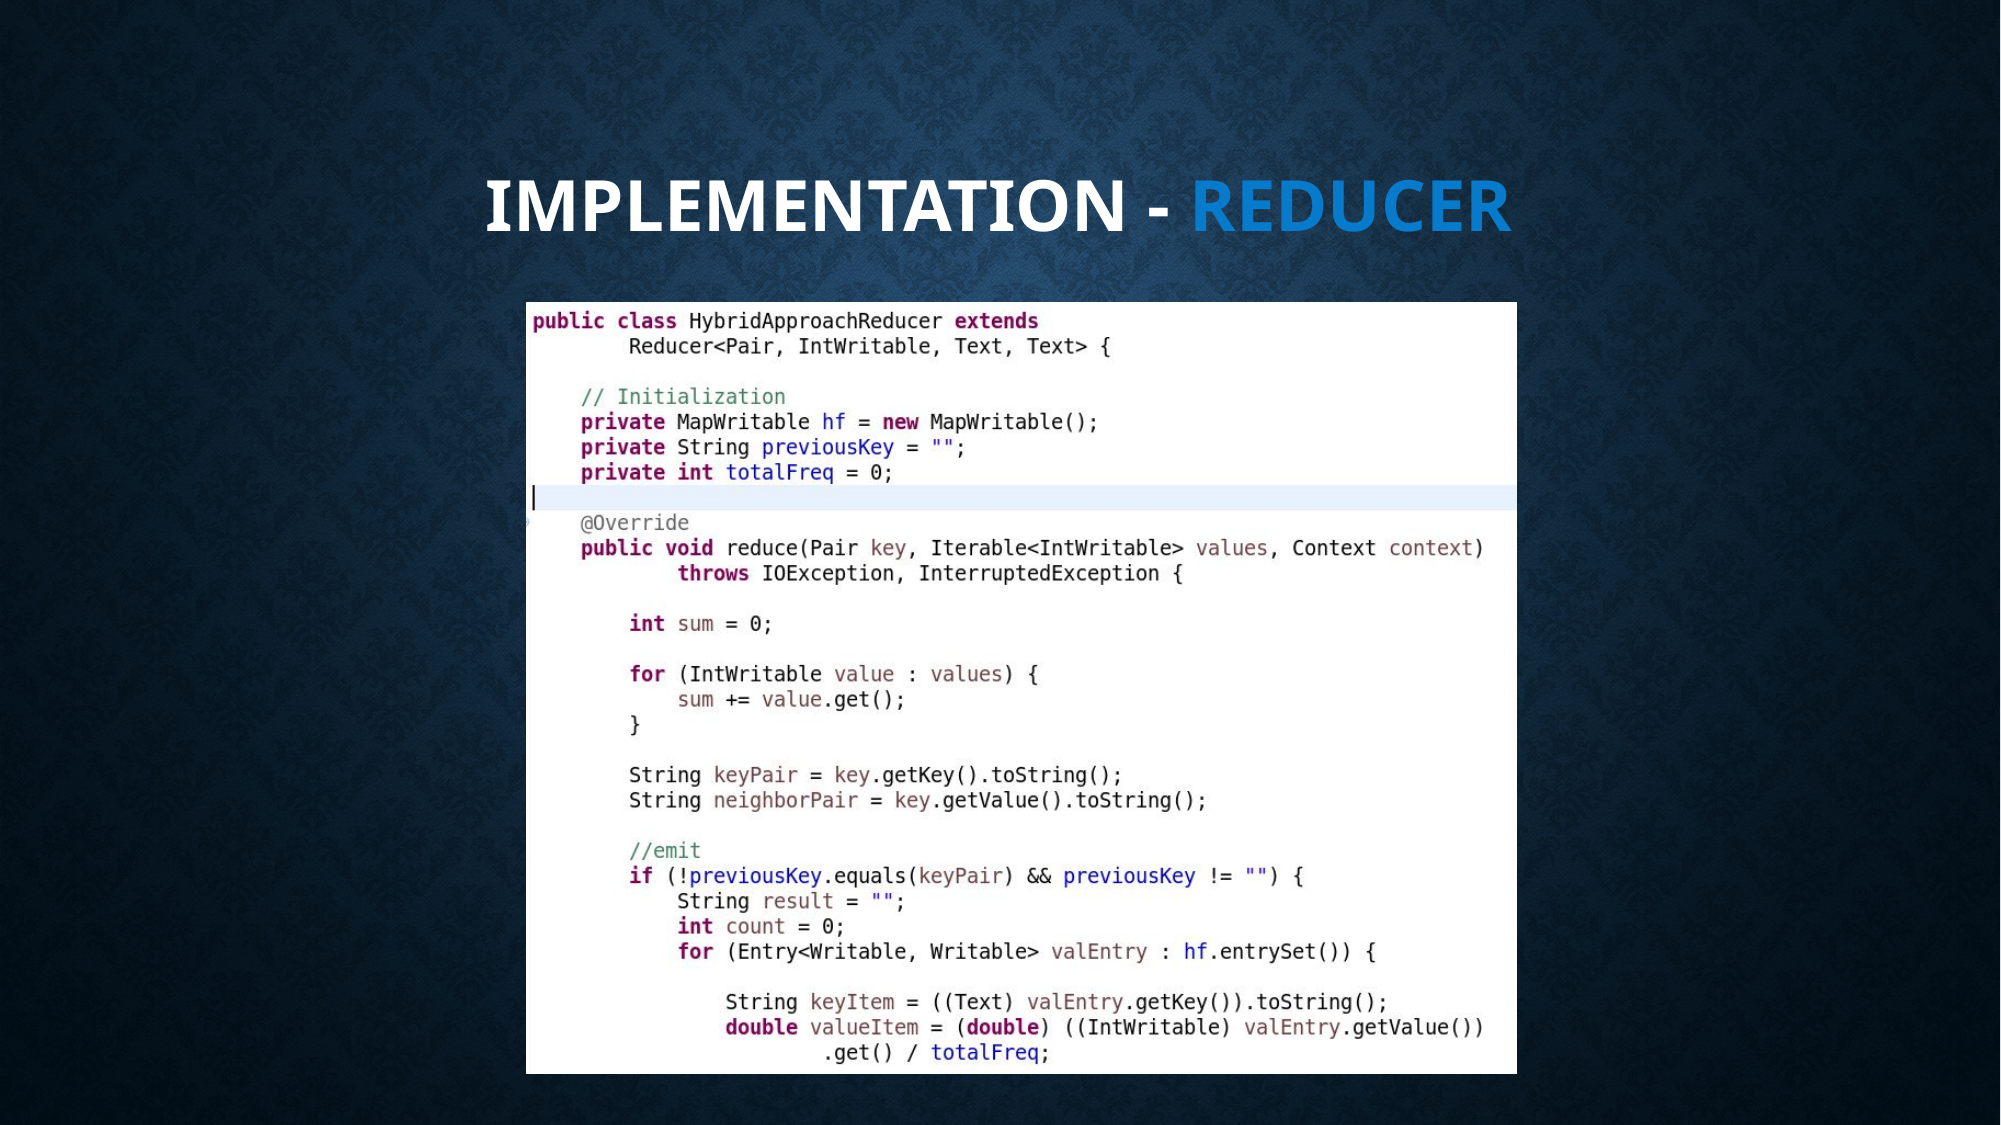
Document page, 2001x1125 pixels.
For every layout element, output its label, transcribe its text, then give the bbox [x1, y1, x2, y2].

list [525, 302, 1518, 1075]
title Implementation - reducer [149, 99, 1849, 318]
